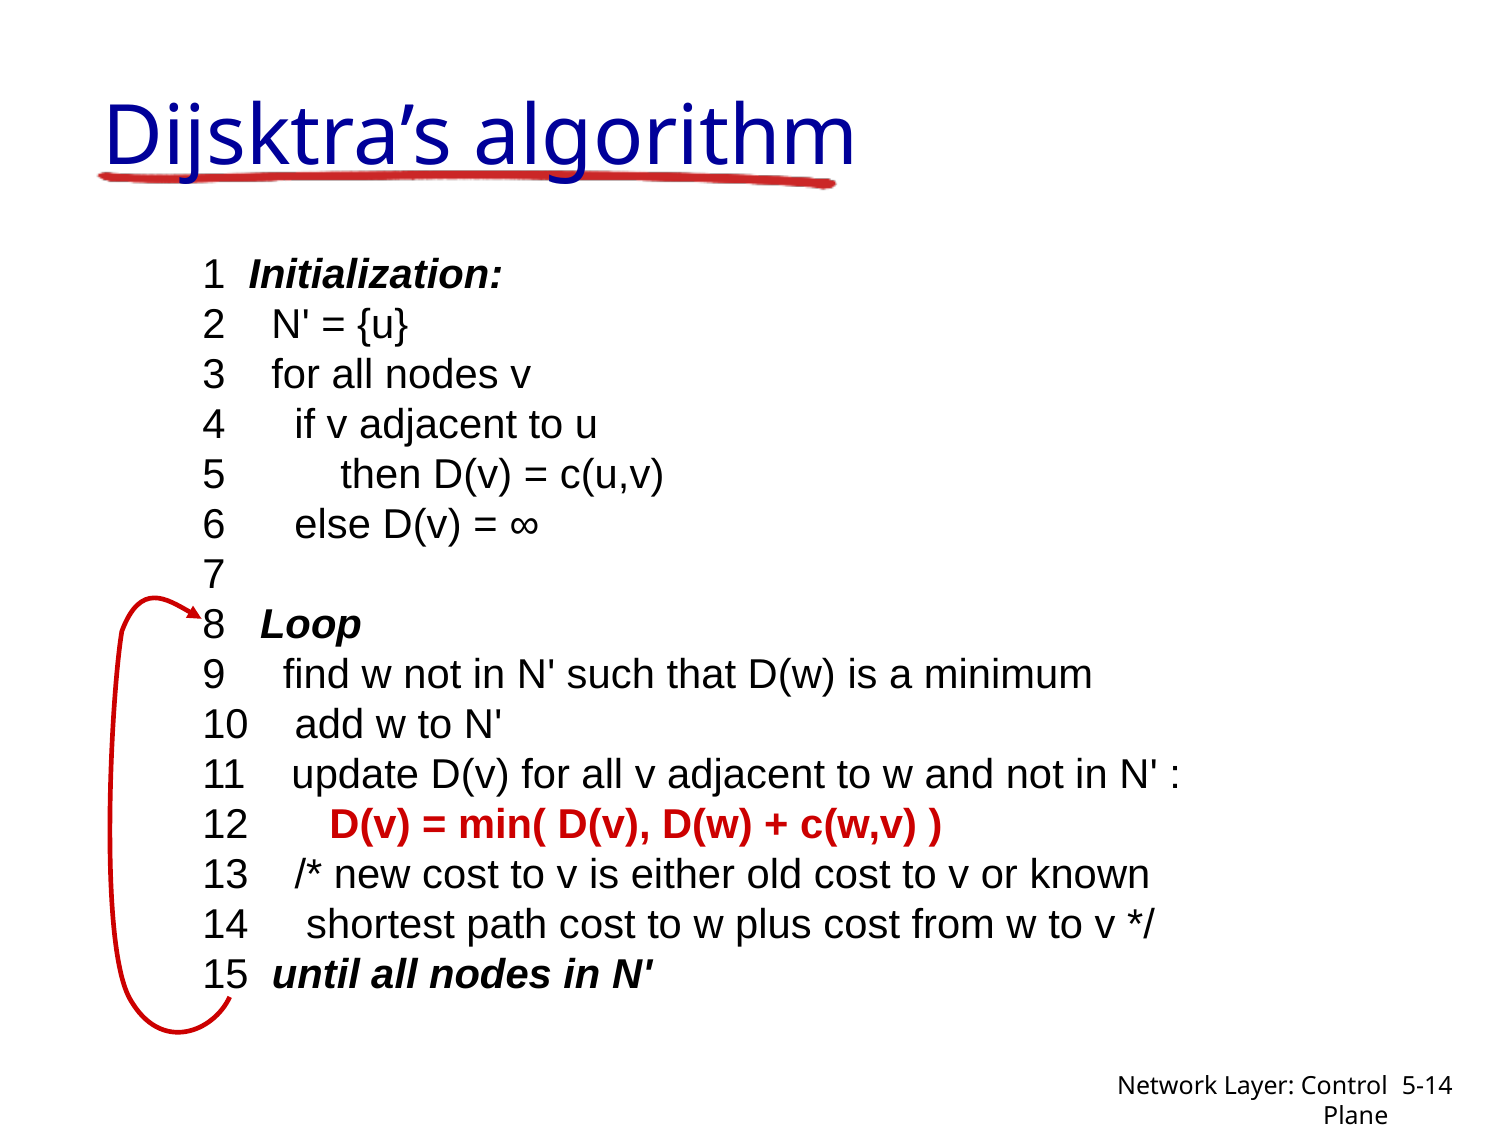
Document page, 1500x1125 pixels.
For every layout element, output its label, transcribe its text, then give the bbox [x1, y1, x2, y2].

text_box [109, 598, 230, 1033]
picture [94, 166, 845, 196]
slide_number 5-14 [1387, 1062, 1478, 1107]
footer Network Layer: Control Plane [1045, 1062, 1404, 1102]
title Dijsktra’s algorithm [87, 37, 1363, 225]
text_box 1 Initialization: 2 N' = {u} 3 for all nodes v 4 if v adjacent to u 5 then D(v) = c(u,v) 6 else D(v) = ∞ 7 8 Loop 9 find w not in N' such that D(w) is a minimum 10 add w to N' 11 update D(v) for all v adjacent to w and not in N' : 12 D(v) = min( D(v), D(w) + c(w,v) ) 13 /* new cost to v is either old cost to v or known 14 shortest path cost to w plus cost from w to v */ 15 until all nodes in N' [187, 239, 1208, 1005]
